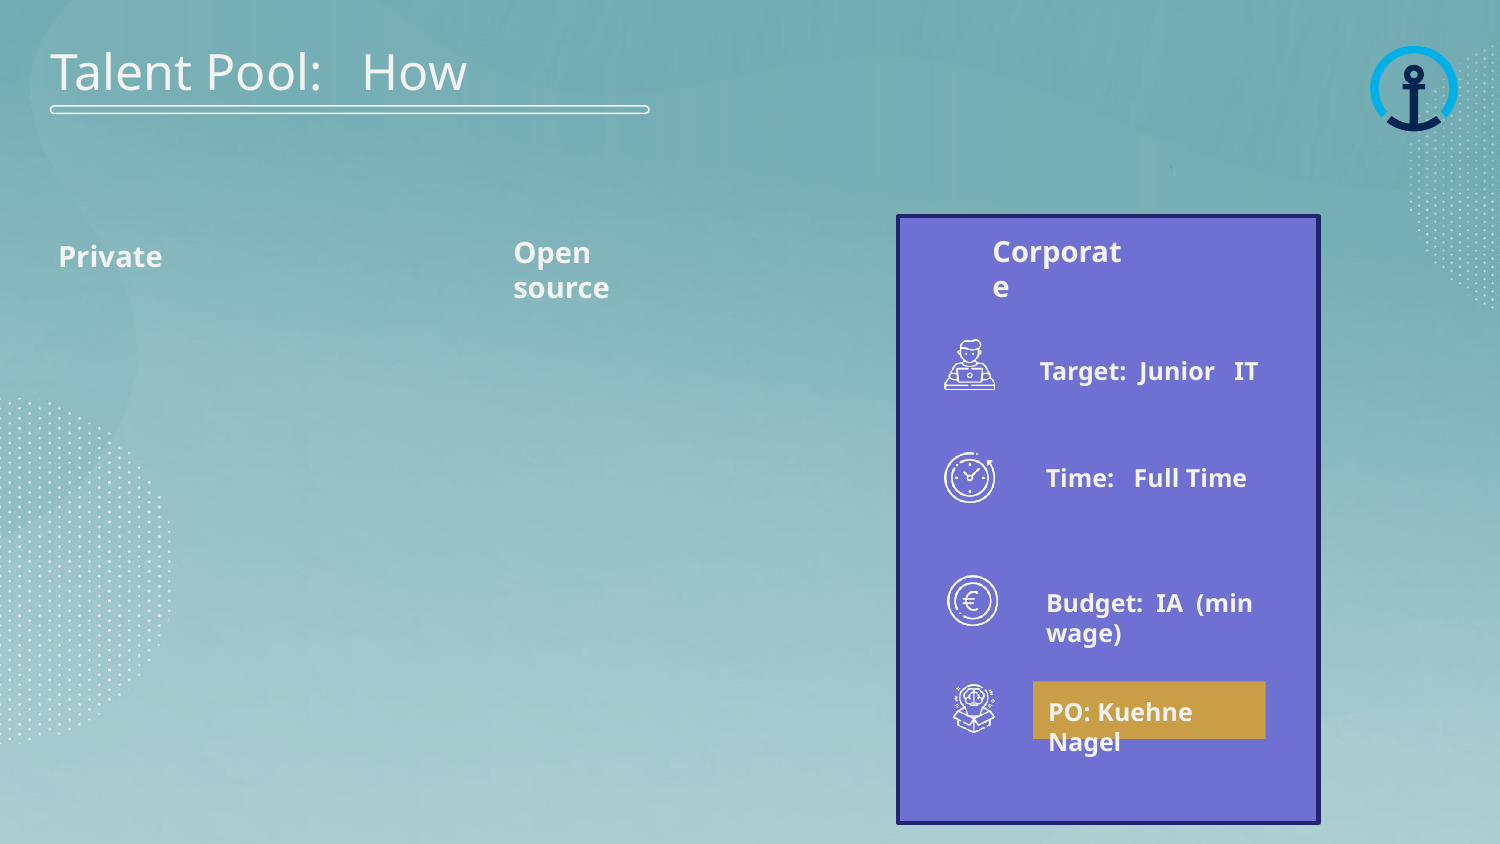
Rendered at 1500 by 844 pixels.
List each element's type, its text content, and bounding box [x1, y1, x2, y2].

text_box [943, 447, 1296, 503]
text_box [944, 339, 1290, 398]
text_box PO: Kuehne Nagel [1033, 681, 1266, 739]
picture [946, 684, 1002, 733]
text_box Budget: IA (min wage) [1030, 572, 1310, 630]
title Talent Pool: How [35, 0, 618, 134]
text_box Corporate [977, 217, 1138, 276]
text_box Open source [498, 219, 692, 278]
picture [947, 575, 999, 627]
text_box [896, 214, 1321, 825]
text_box [50, 105, 649, 114]
text_box Private [43, 223, 191, 281]
